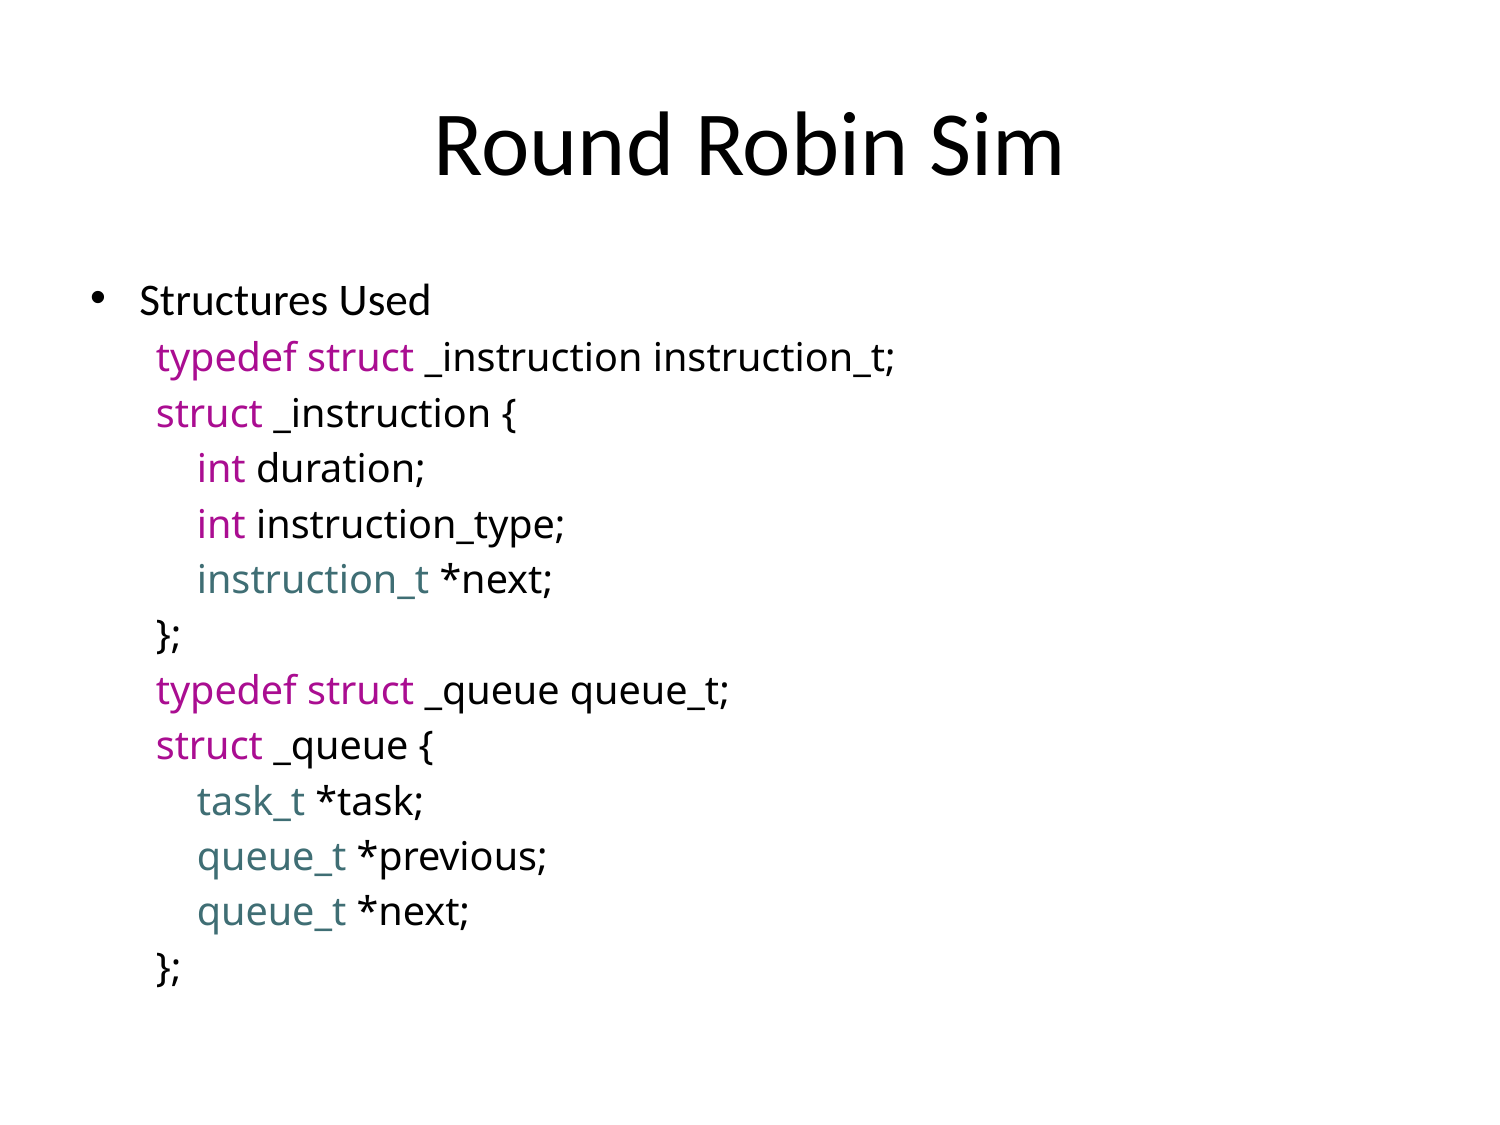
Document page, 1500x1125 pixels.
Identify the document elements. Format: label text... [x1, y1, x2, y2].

list Structures Used typedef struct _instruction instruction_t; struct _instruction { int duration; int instruction_type; instruction_t *next; }; typedef struct _queue queue_t; struct _queue { task_t *task; queue_t *previous; queue_t *next; }; [75, 262, 1425, 1005]
title Round Robin Sim [75, 45, 1425, 233]
